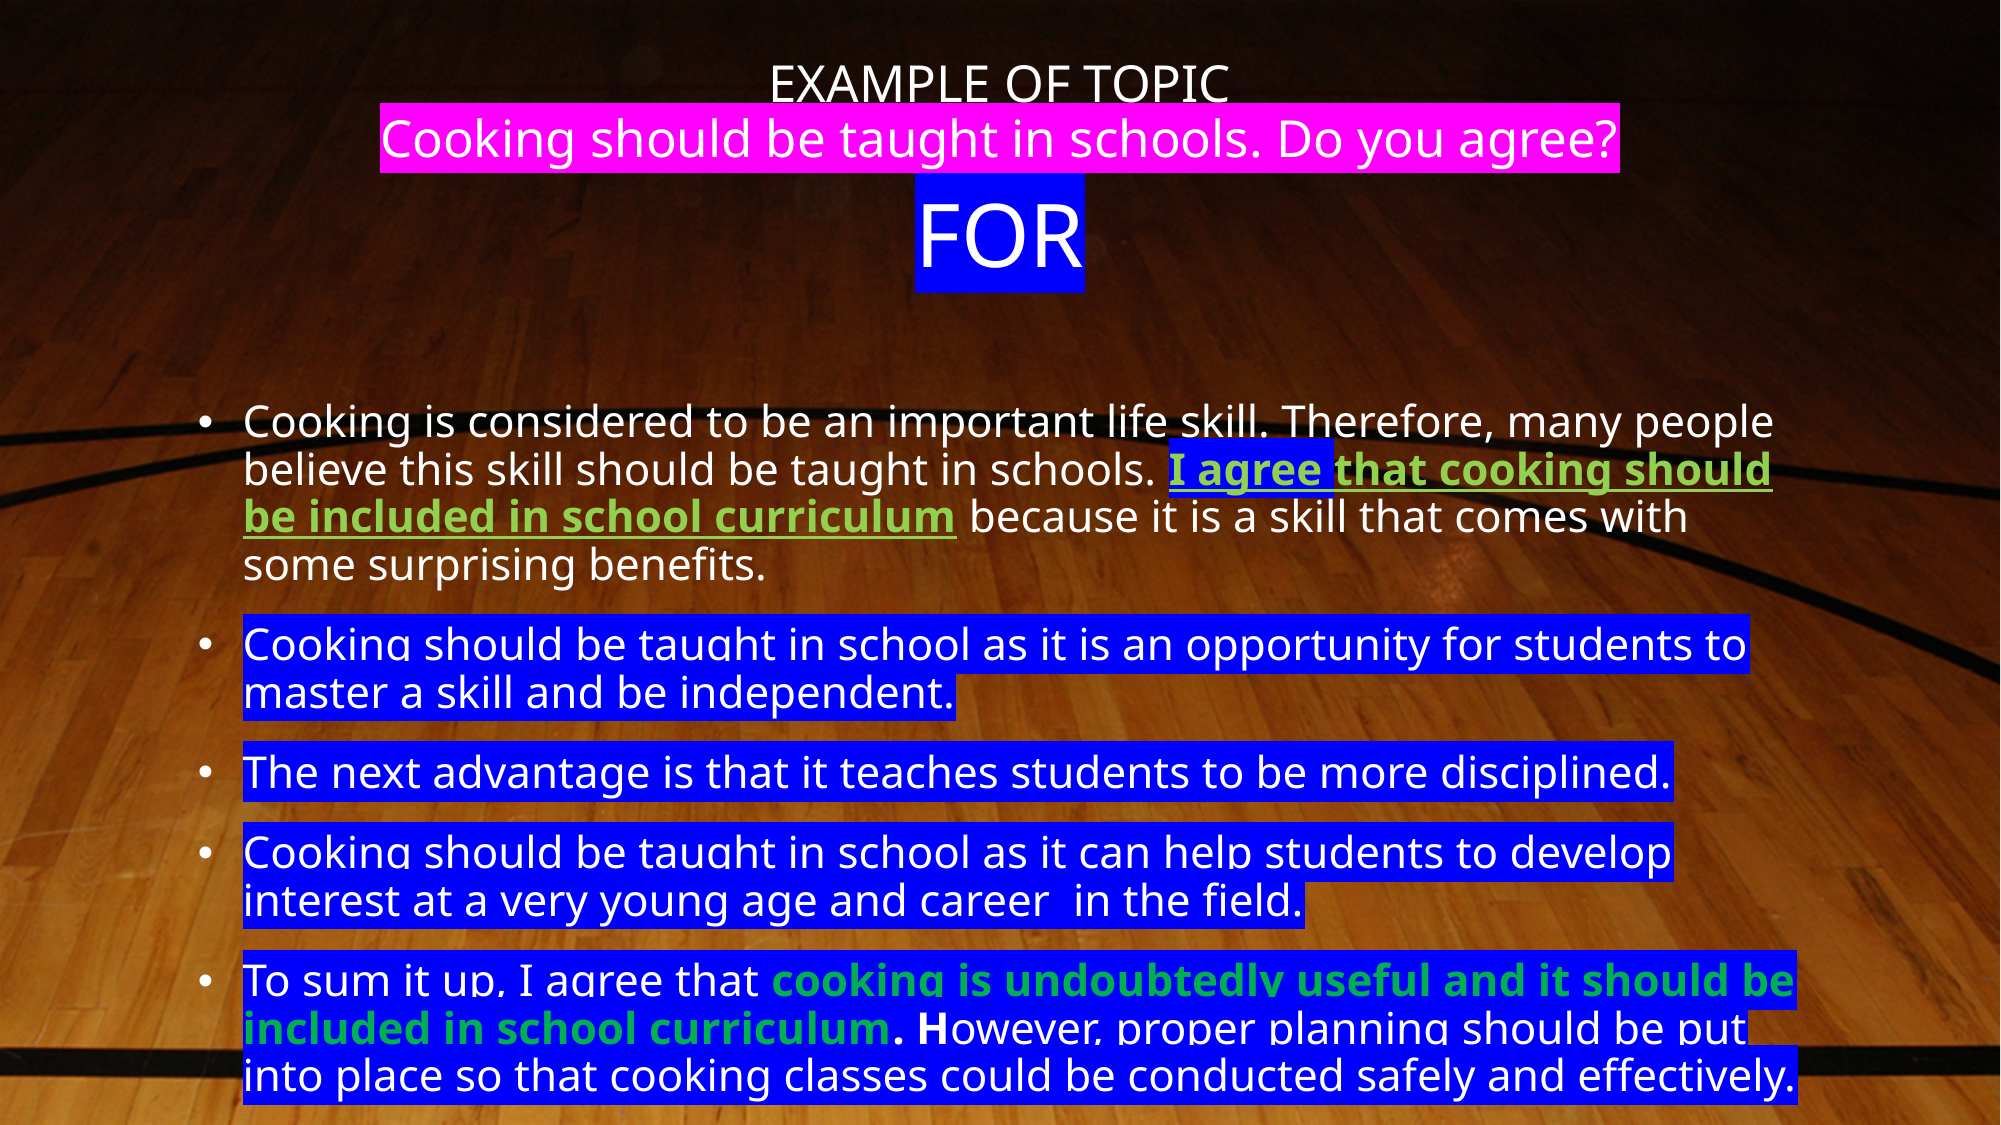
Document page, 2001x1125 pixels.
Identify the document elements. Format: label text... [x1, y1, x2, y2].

picture [0, 0, 2001, 1125]
list FOR Cooking is considered to be an important life skill. Therefore, many people believe this skill should be taught in schools. I agree that cooking should be included in school curriculum because it is a skill that comes with some surprising benefits. Cooking should be taught in school as it is an opportunity for students to master a skill and be independent. The next advantage is that it teaches students to be more disciplined. Cooking should be taught in school as it can help students to develop interest at a very young age and career in the field. To sum it up, I agree that cooking is undoubtedly useful and it should be included in school curriculum. However, proper planning should be put into place so that cooking classes could be conducted safely and effectively. [174, 183, 1825, 1125]
title EXAMPLE OF TOPIC Cooking should be taught in schools. Do you agree? [174, 50, 1825, 183]
